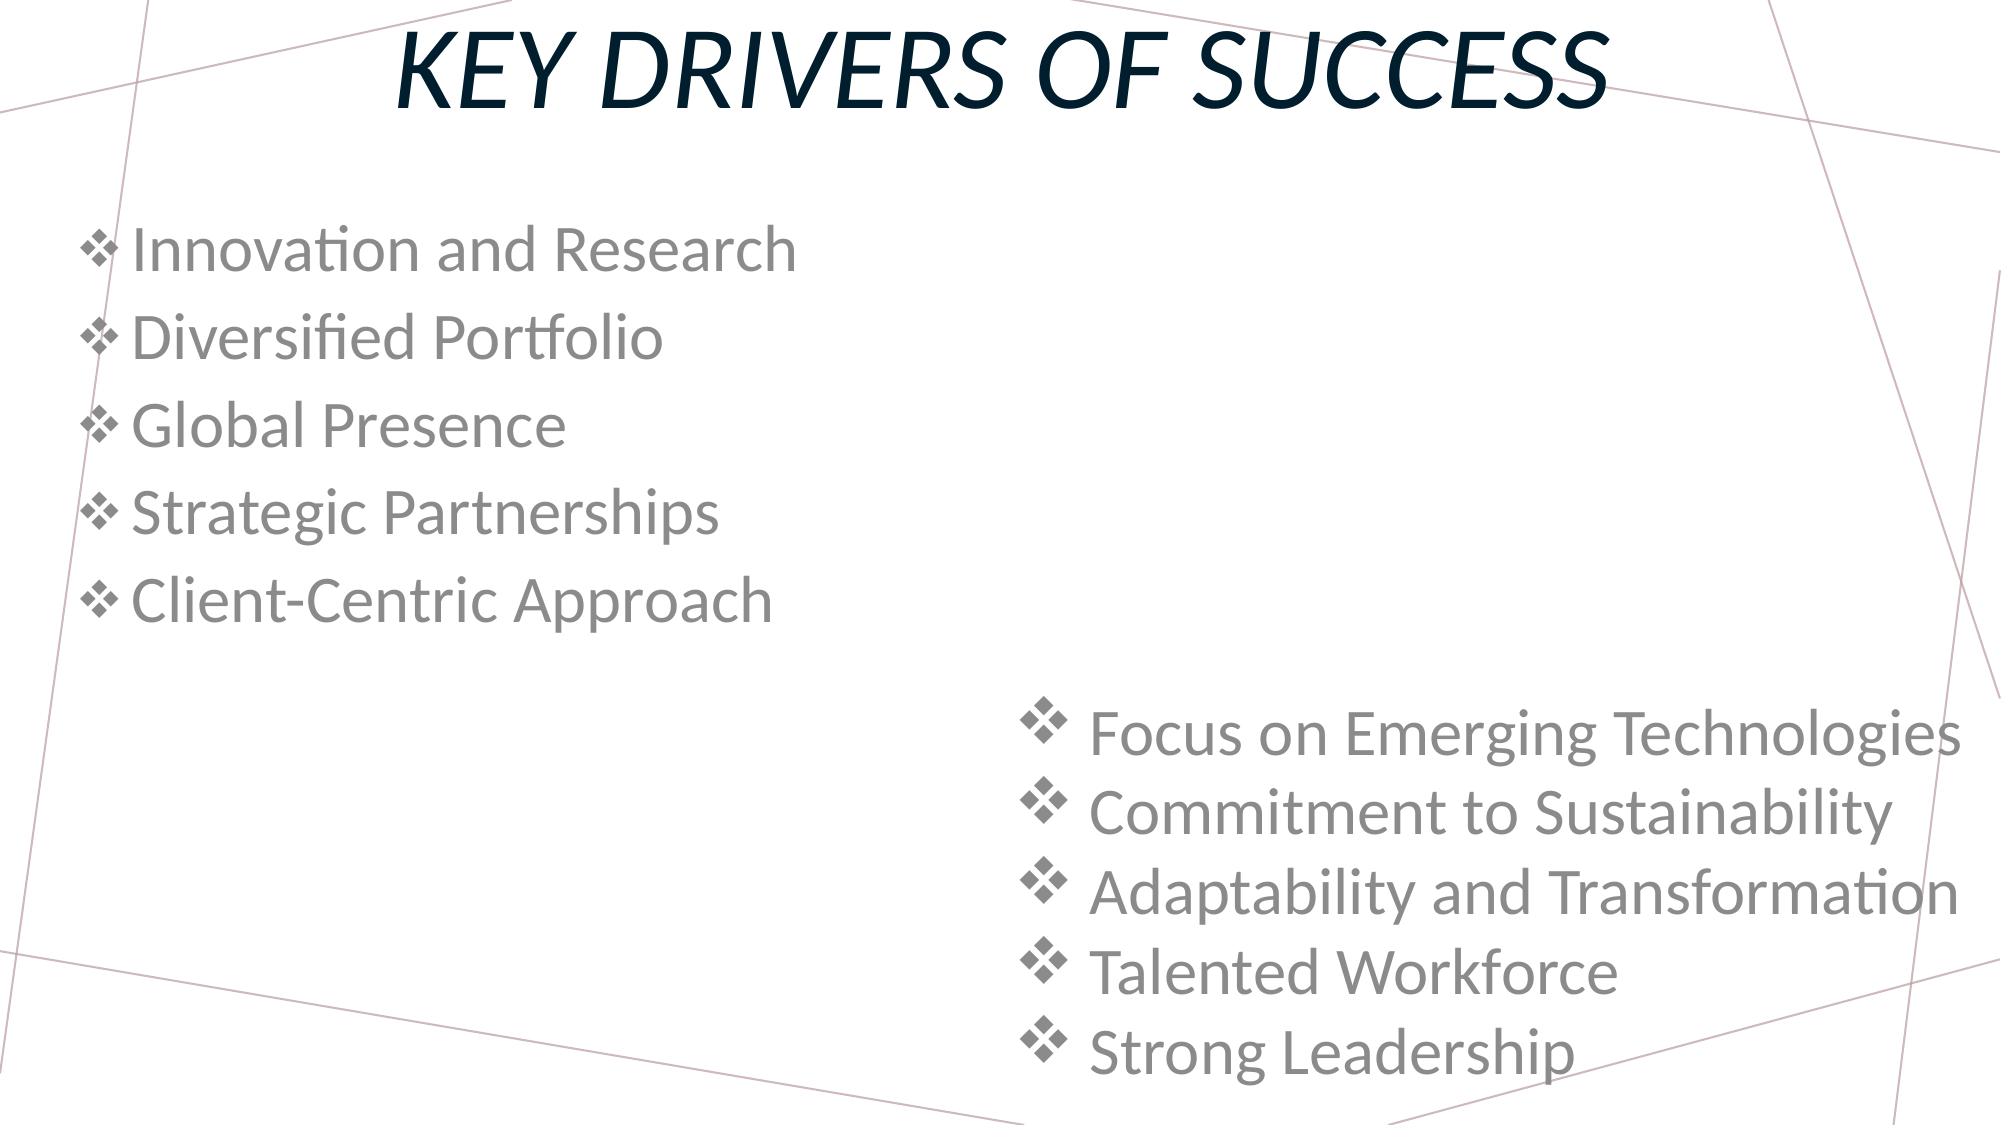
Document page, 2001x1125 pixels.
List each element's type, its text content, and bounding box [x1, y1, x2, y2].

list Innovation and Research Diversified Portfolio Global Presence Strategic Partnerships Client-Centric Approach [60, 214, 1000, 698]
text_box Focus on Emerging Technologies Commitment to Sustainability Adaptability and Transformation Talented Workforce Strong Leadership [999, 680, 2000, 1125]
title KEY DRIVERS OF SUCCESS [25, 15, 1981, 138]
